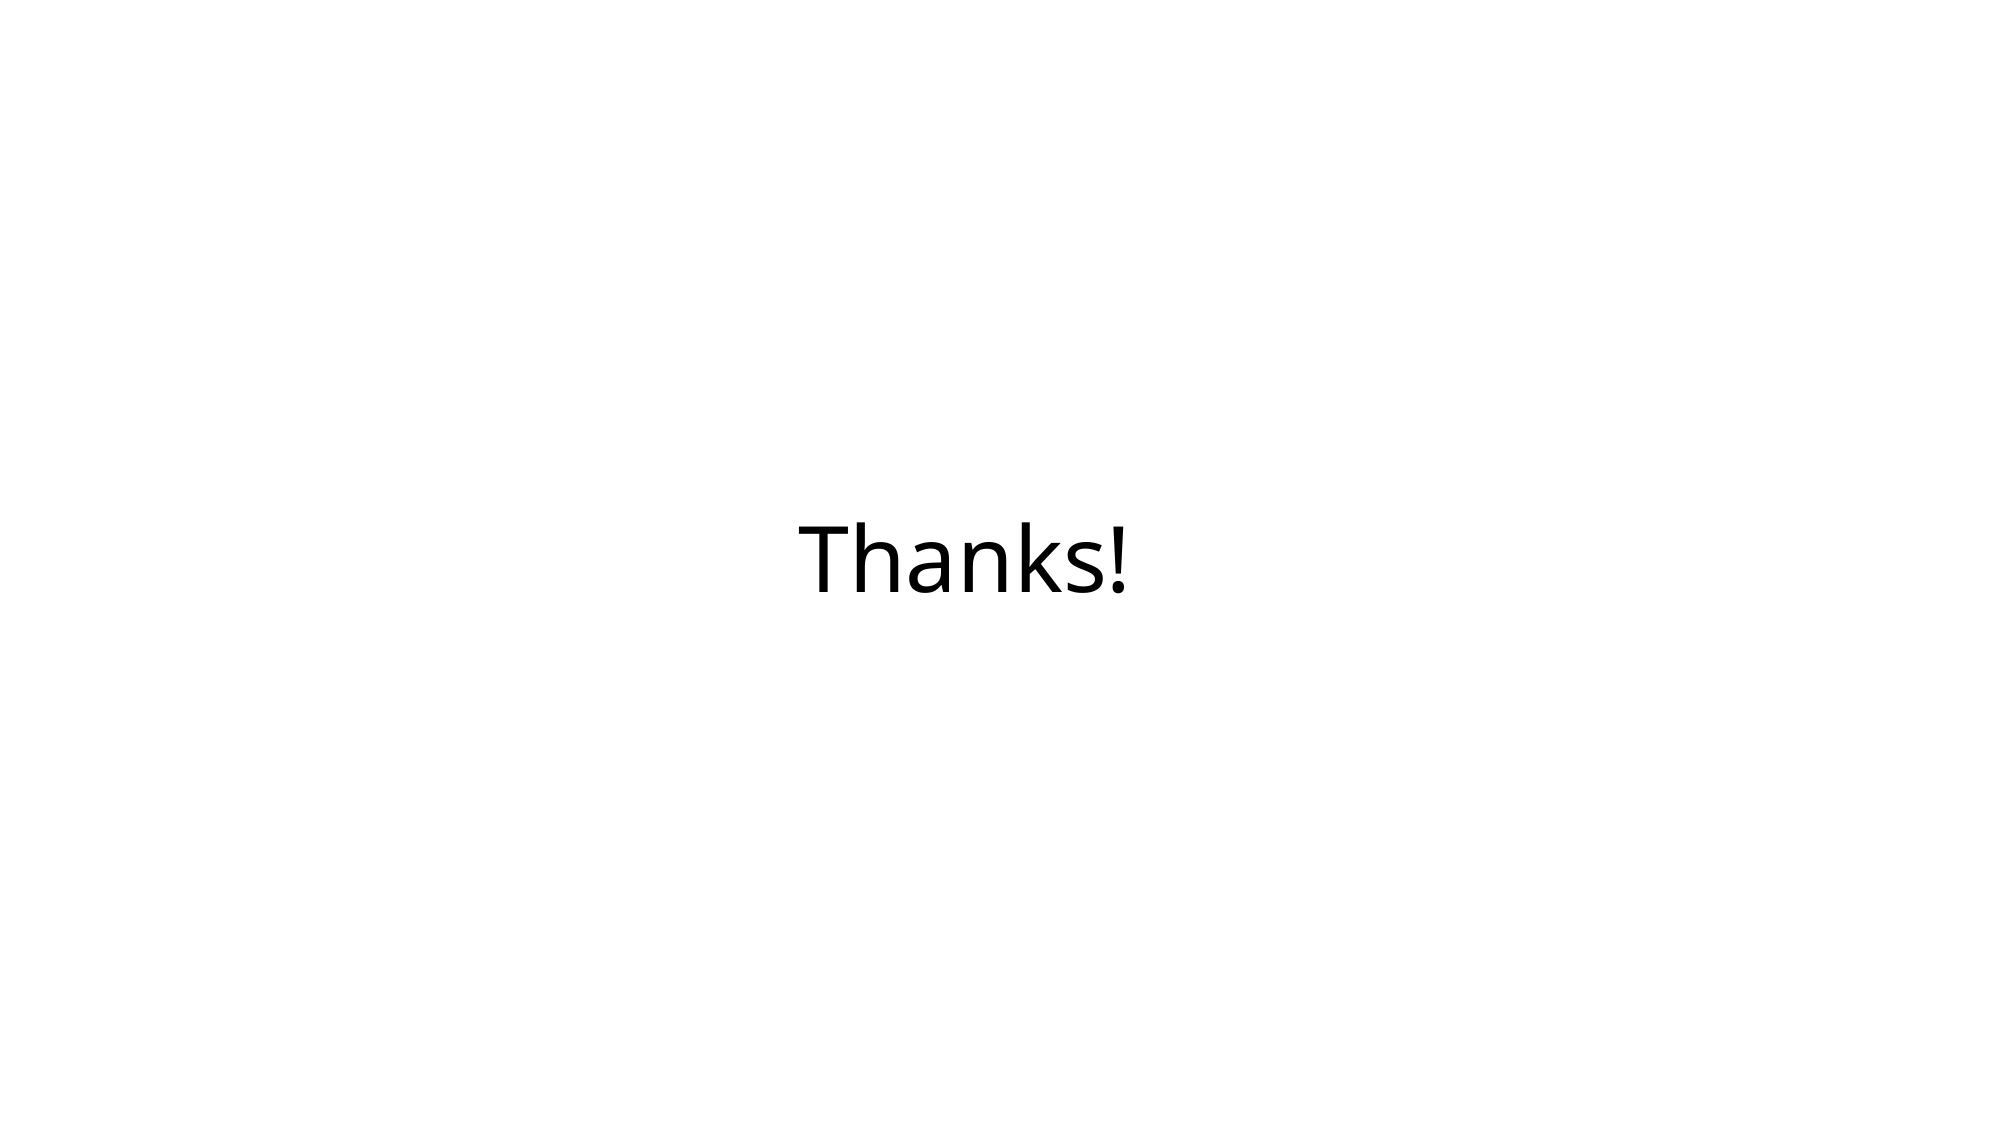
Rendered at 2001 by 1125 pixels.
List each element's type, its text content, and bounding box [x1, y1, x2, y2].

title Thanks! [102, 453, 1828, 672]
